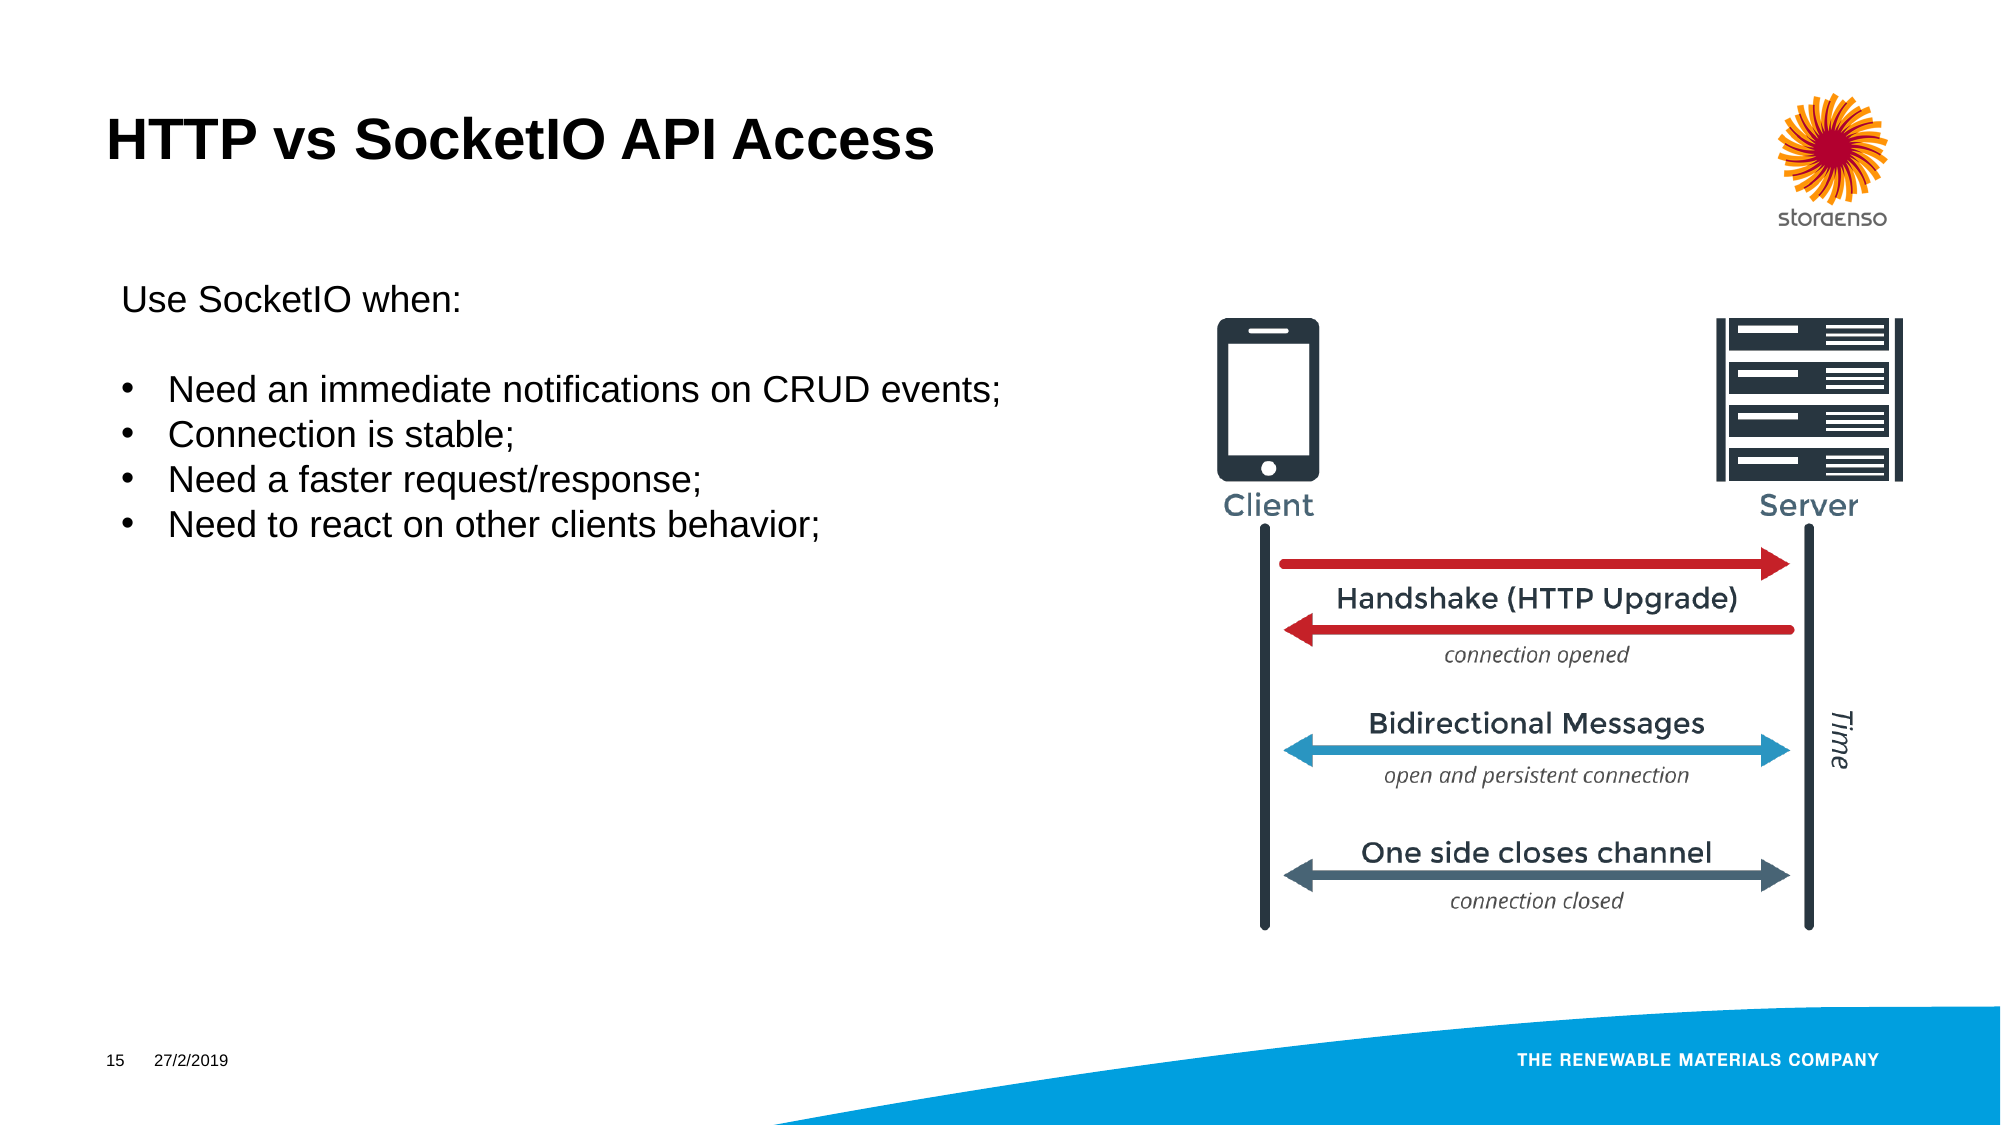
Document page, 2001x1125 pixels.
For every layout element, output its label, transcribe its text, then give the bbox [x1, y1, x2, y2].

picture [1731, 1054, 1739, 1065]
picture [1626, 1054, 1635, 1065]
picture [1680, 1054, 1692, 1065]
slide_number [154, 1047, 520, 1072]
picture [1651, 1054, 1658, 1065]
picture [1869, 1054, 1875, 1065]
picture [1762, 1054, 1769, 1065]
picture [1803, 1054, 1810, 1065]
picture [1611, 1054, 1619, 1065]
picture [1586, 1054, 1595, 1065]
picture [1833, 1054, 1841, 1065]
slide_number 15 [106, 1047, 154, 1072]
picture [1774, 89, 1891, 230]
title HTTP vs SocketIO API Access [106, 108, 1427, 268]
picture [1599, 1054, 1607, 1065]
picture [1518, 1054, 1526, 1065]
picture [1861, 1054, 1865, 1065]
picture [1530, 1054, 1539, 1065]
picture [1719, 1054, 1726, 1065]
picture [1816, 1054, 1824, 1065]
picture [1662, 1054, 1670, 1065]
picture [1574, 1054, 1582, 1065]
picture [1561, 1054, 1570, 1065]
picture [1543, 1054, 1551, 1065]
text_box Use SocketIO when: Need an immediate notifications on CRUD events; Connection is stable; Need a faster request/response; Need to react on other clients behavior; [106, 267, 1156, 598]
picture [1790, 1054, 1799, 1065]
picture [1707, 1054, 1715, 1065]
picture [1696, 1054, 1705, 1065]
picture [1749, 1054, 1758, 1065]
picture [1824, 1054, 1828, 1065]
picture [1639, 1054, 1647, 1065]
picture [1843, 1054, 1852, 1065]
picture [1216, 314, 1903, 933]
